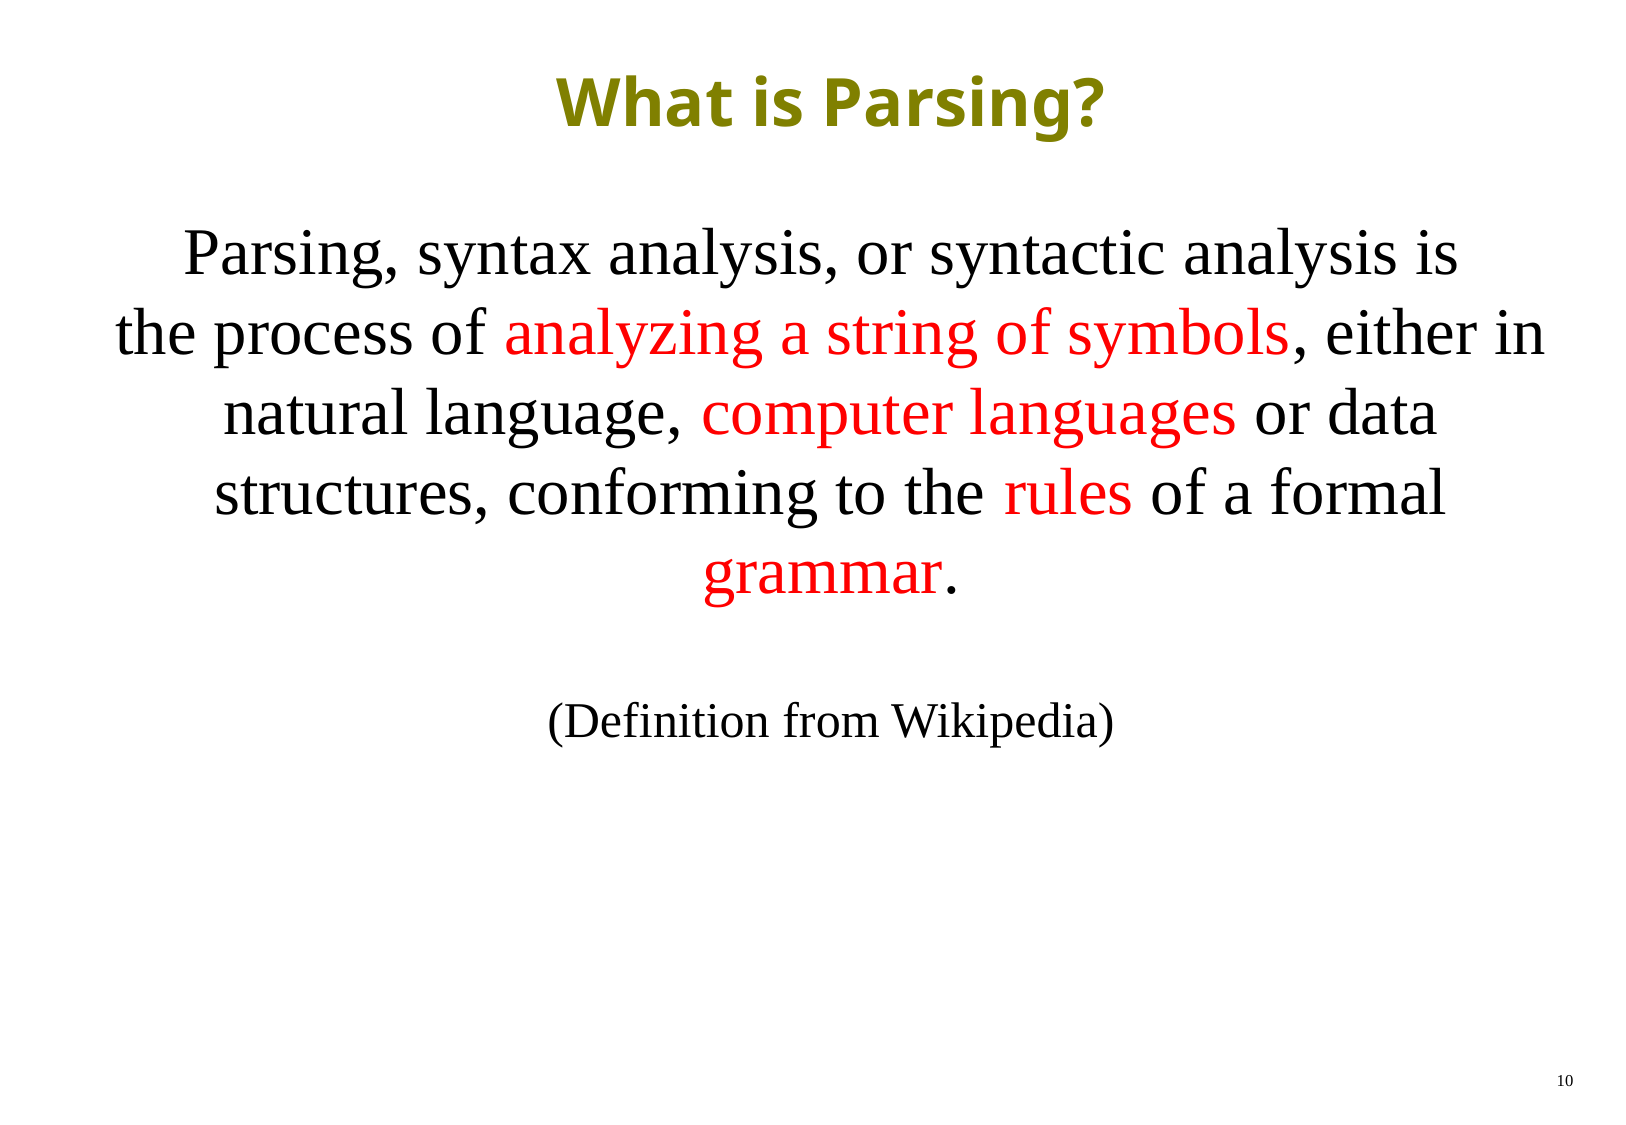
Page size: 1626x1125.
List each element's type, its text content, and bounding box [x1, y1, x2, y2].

title What is Parsing? [62, 24, 1600, 175]
list Parsing, syntax analysis, or syntactic analysis is the process of analyzing a string of symbols, either in natural language, computer languages or data structures, conforming to the rules of a formal grammar. (Definition from Wikipedia) [62, 200, 1600, 1038]
slide_number 10 [1250, 1062, 1589, 1100]
